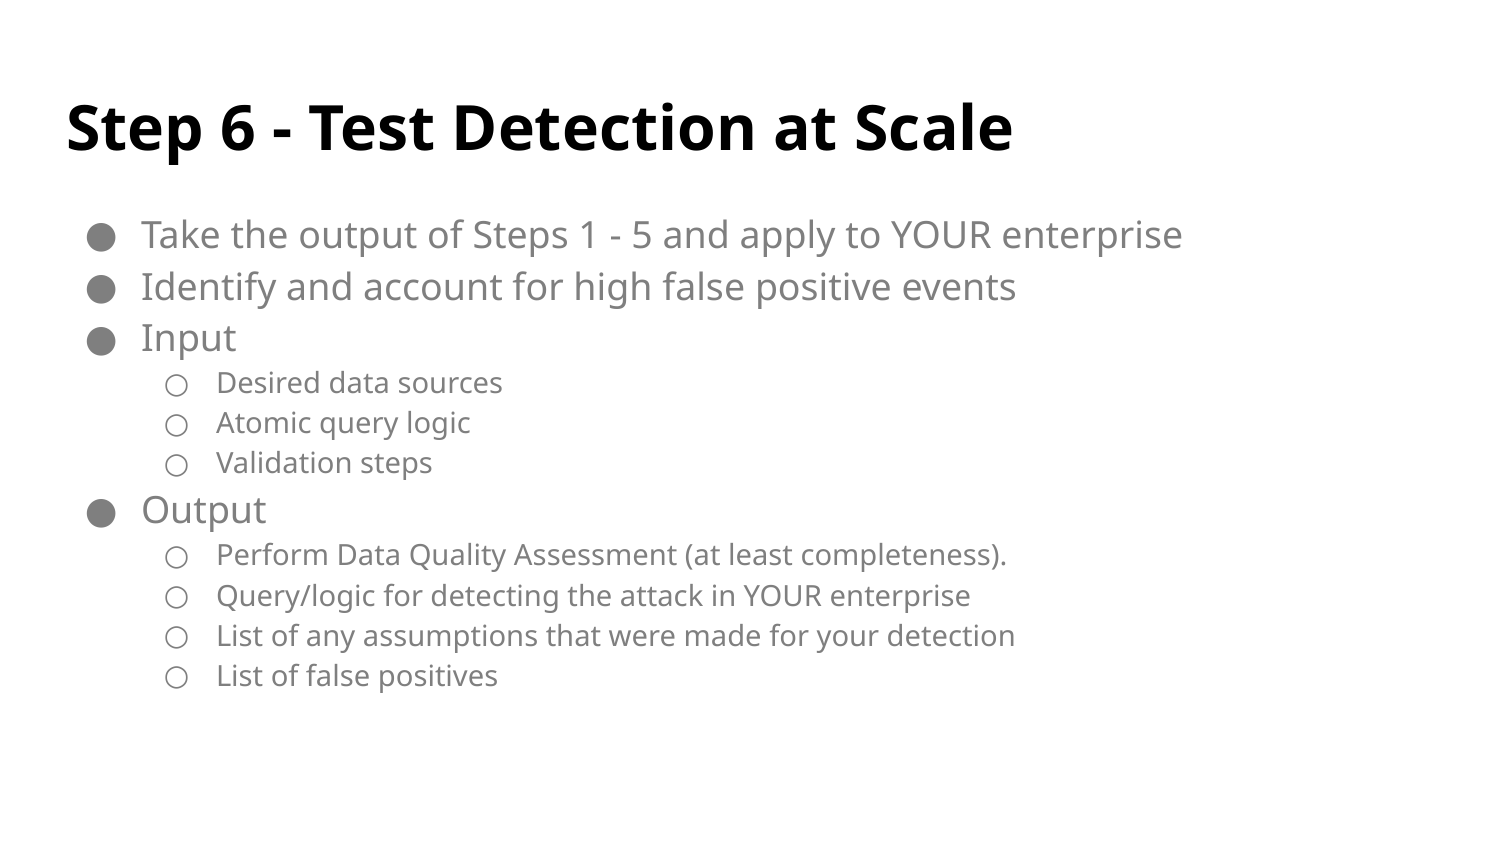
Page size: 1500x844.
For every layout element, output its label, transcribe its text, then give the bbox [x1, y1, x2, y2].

title Step 6 - Test Detection at Scale [51, 72, 1449, 176]
list Take the output of Steps 1 - 5 and apply to YOUR enterprise Identify and account for high false positive events Input Desired data sources Atomic query logic Validation steps Output Perform Data Quality Assessment (at least completeness). Query/logic for detecting the attack in YOUR enterprise List of any assumptions that were made for your detection List of false positives [51, 189, 1449, 750]
